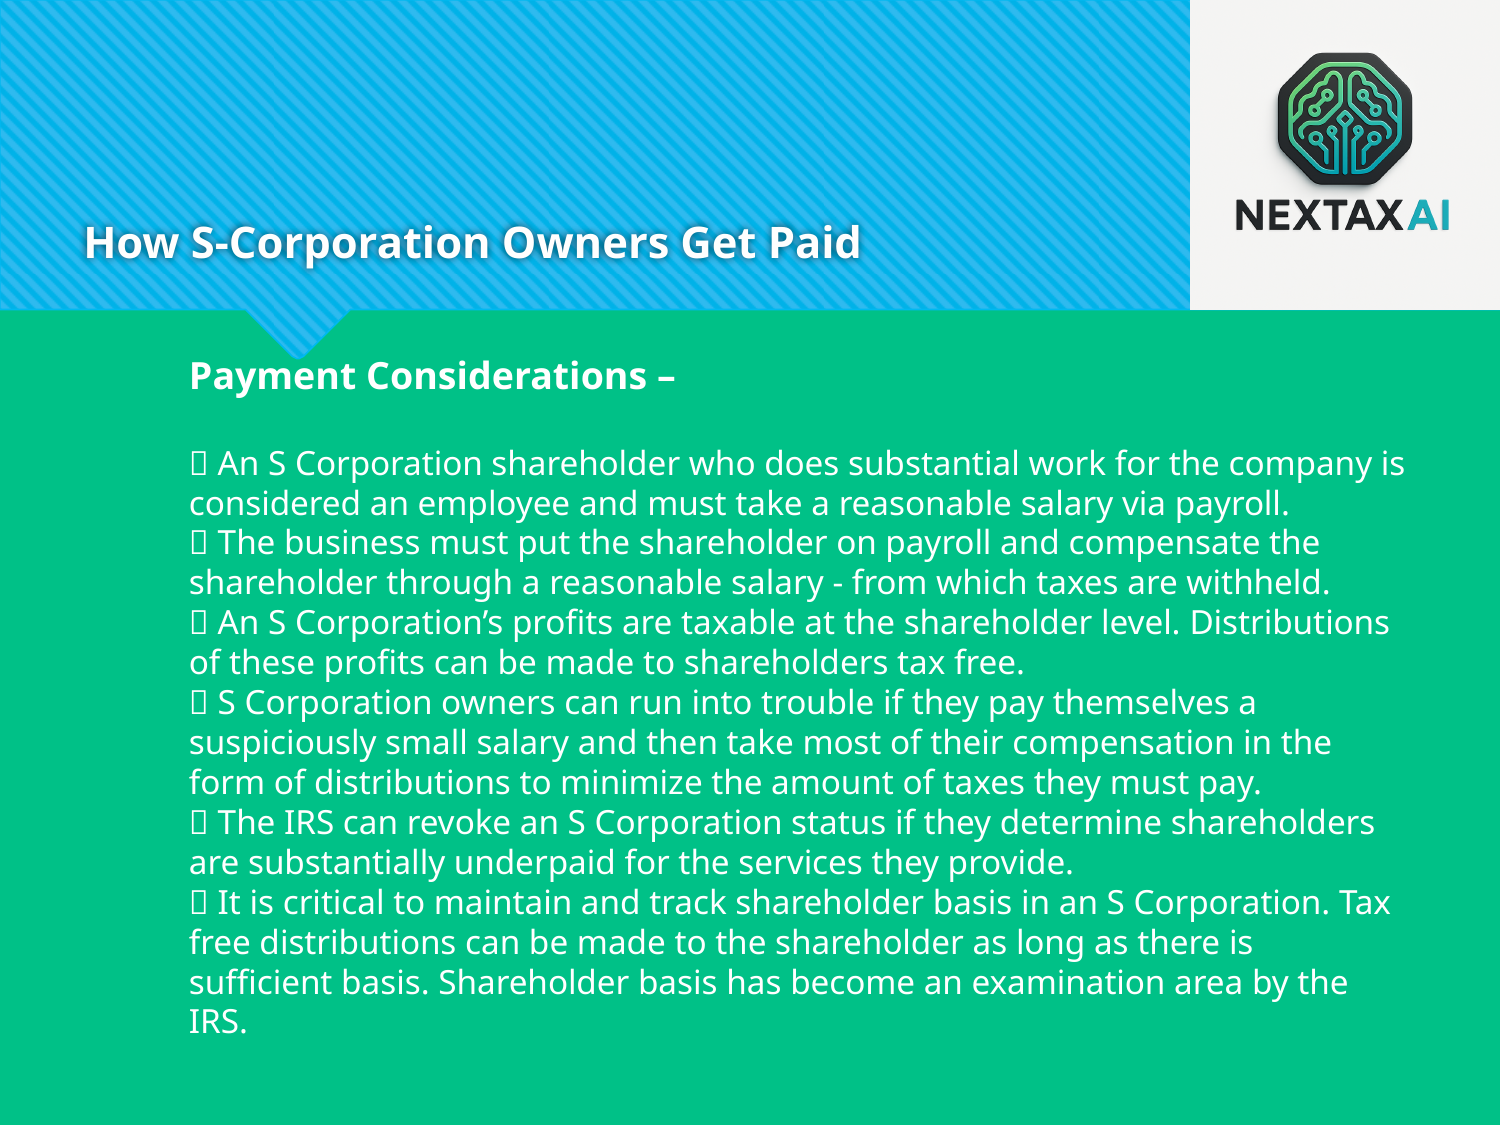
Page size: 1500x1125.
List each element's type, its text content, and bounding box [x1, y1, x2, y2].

text_box Payment Considerations –  An S Corporation shareholder who does substantial work for the company is considered an employee and must take a reasonable salary via payroll.  The business must put the shareholder on payroll and compensate the shareholder through a reasonable salary - from which taxes are withheld.  An S Corporation’s profits are taxable at the shareholder level. Distributions of these profits can be made to shareholders tax free.  S Corporation owners can run into trouble if they pay themselves a suspiciously small salary and then take most of their compensation in the form of distributions to minimize the amount of taxes they must pay.  The IRS can revoke an S Corporation status if they determine shareholders are substantially underpaid for the services they provide.  It is critical to maintain and track shareholder basis in an S Corporation. Tax free distributions can be made to the shareholder as long as there is sufficient basis. Shareholder basis has become an examination area by the IRS. [174, 344, 1432, 1048]
picture [1189, 0, 1500, 311]
title How S-Corporation Owners Get Paid [40, 170, 918, 330]
